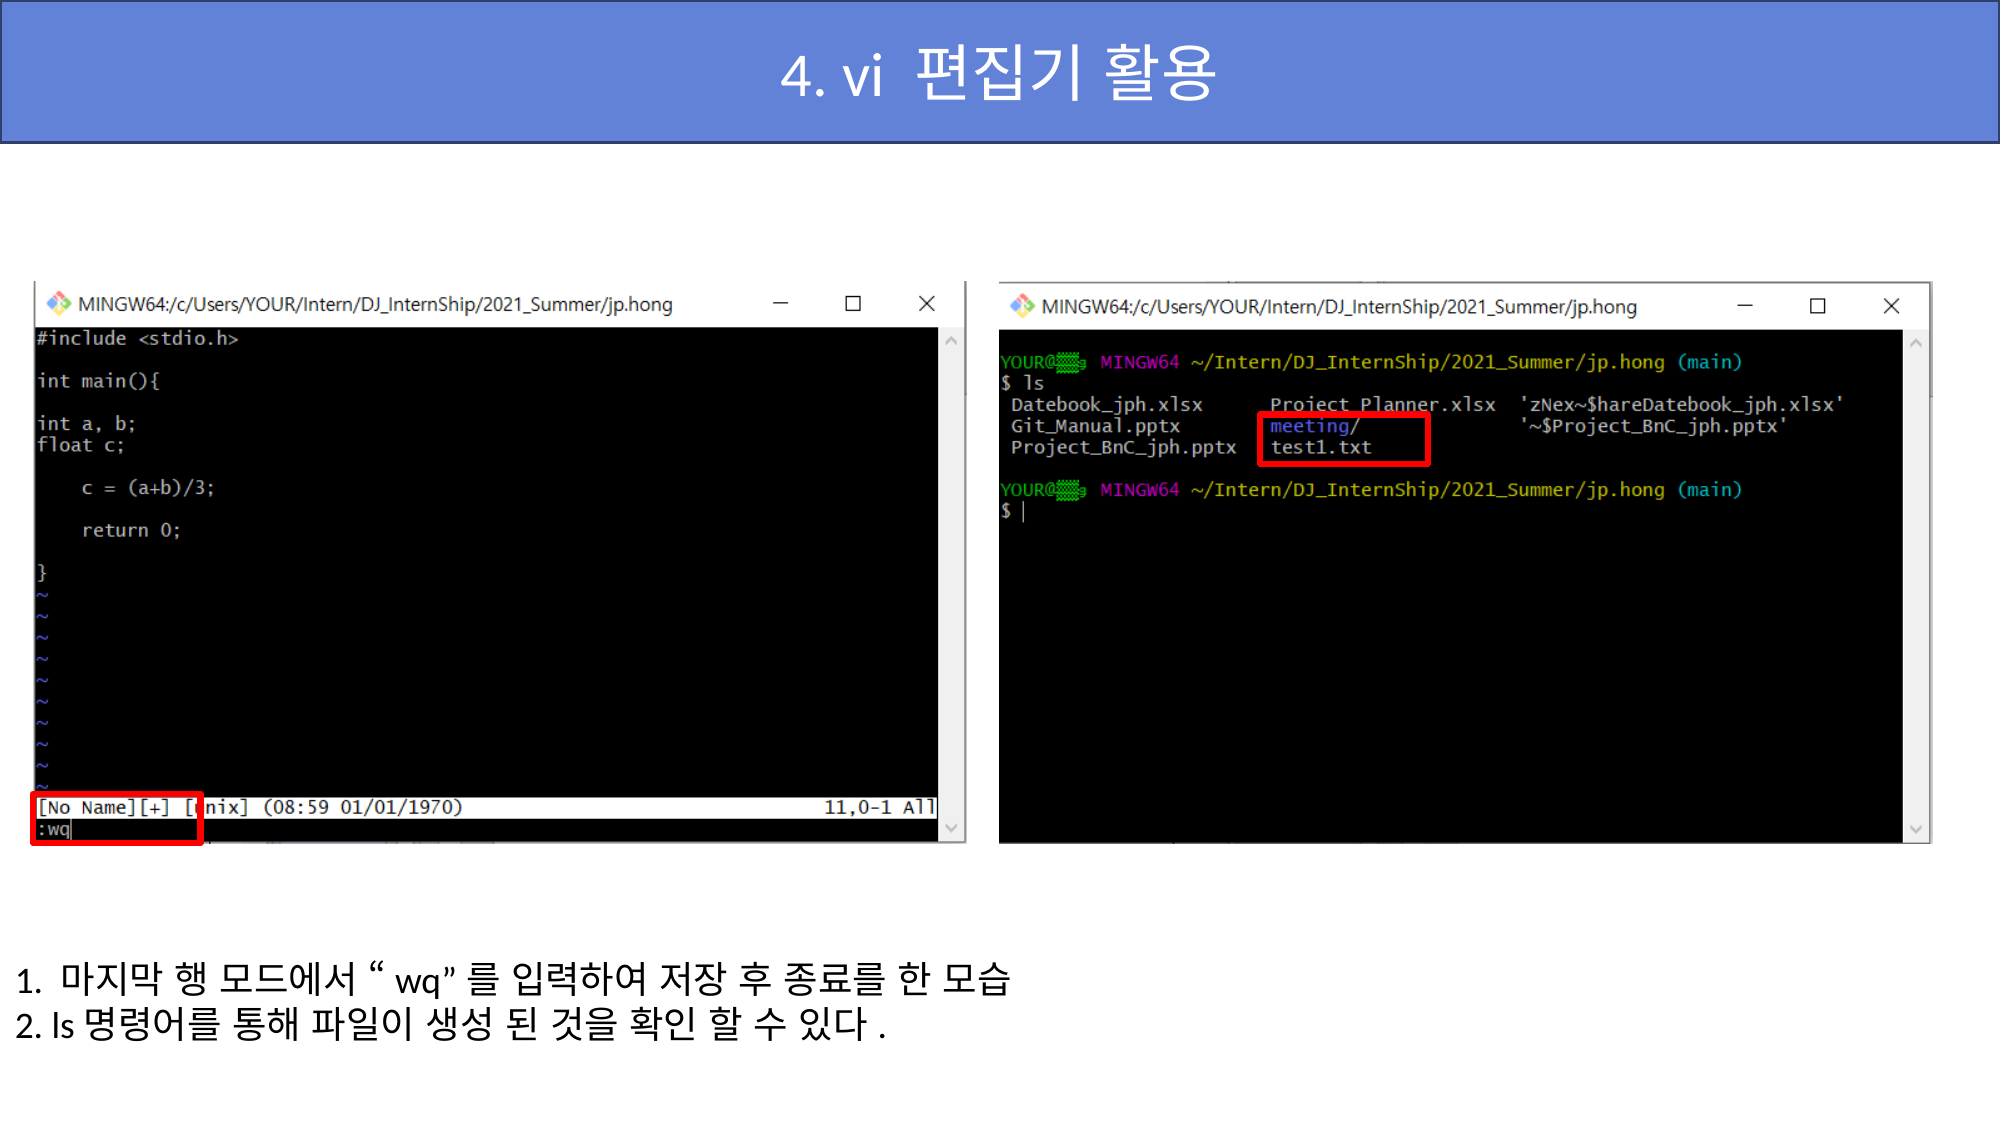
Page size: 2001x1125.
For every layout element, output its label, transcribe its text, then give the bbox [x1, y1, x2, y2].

picture [999, 280, 1933, 845]
text_box 1. 마지막 행 모드에서 “wq”를 입력하여 저장 후 종료를 한 모습 2. ls명령어를 통해 파일이 생성 된 것을 확인 할 수 있다. [0, 876, 2000, 1125]
text_box 4. vi 편집기 활용 [0, 0, 2000, 144]
picture [32, 281, 968, 844]
